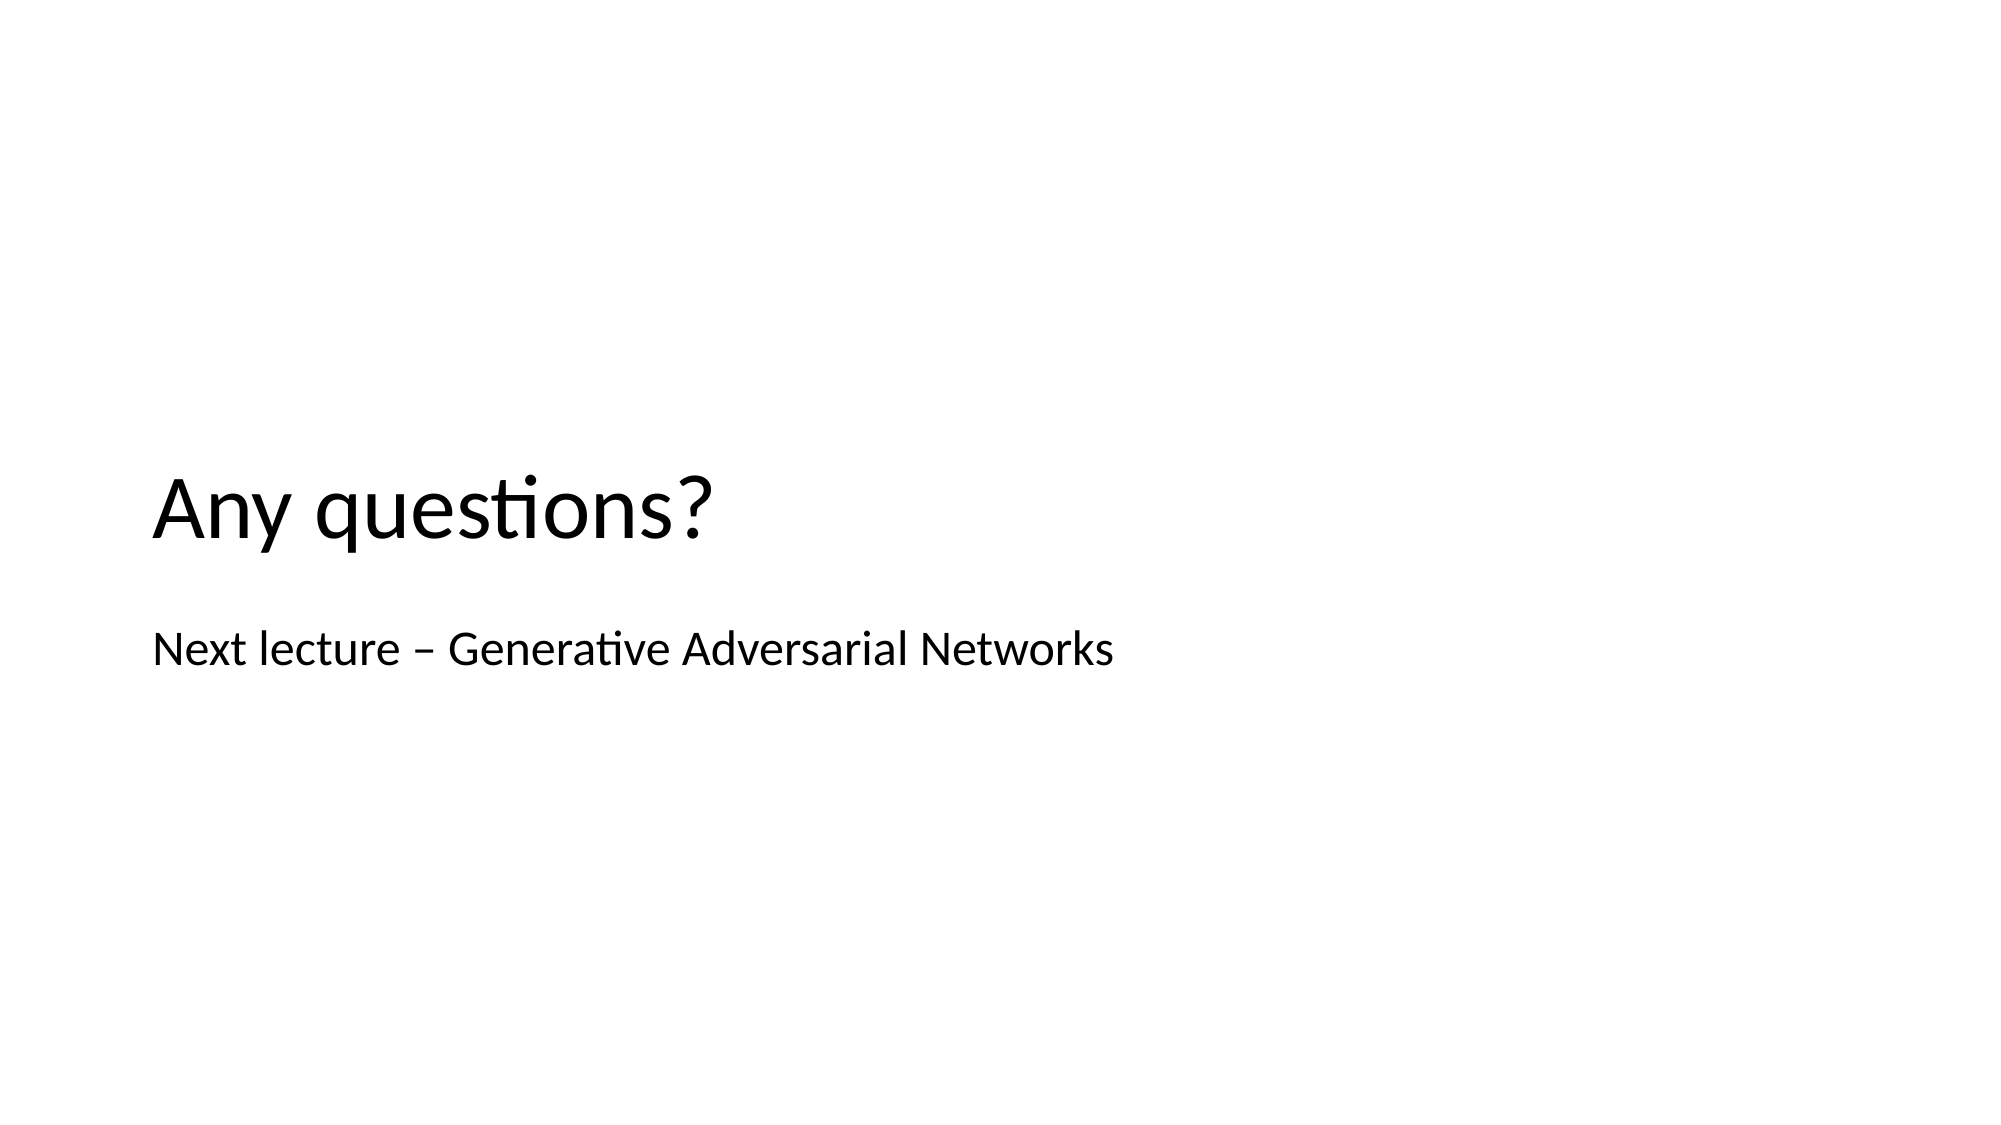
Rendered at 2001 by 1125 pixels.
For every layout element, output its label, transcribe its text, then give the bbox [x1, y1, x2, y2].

list Next lecture – Generative Adversarial Networks [137, 614, 1863, 683]
title Any questions? [137, 399, 1863, 614]
